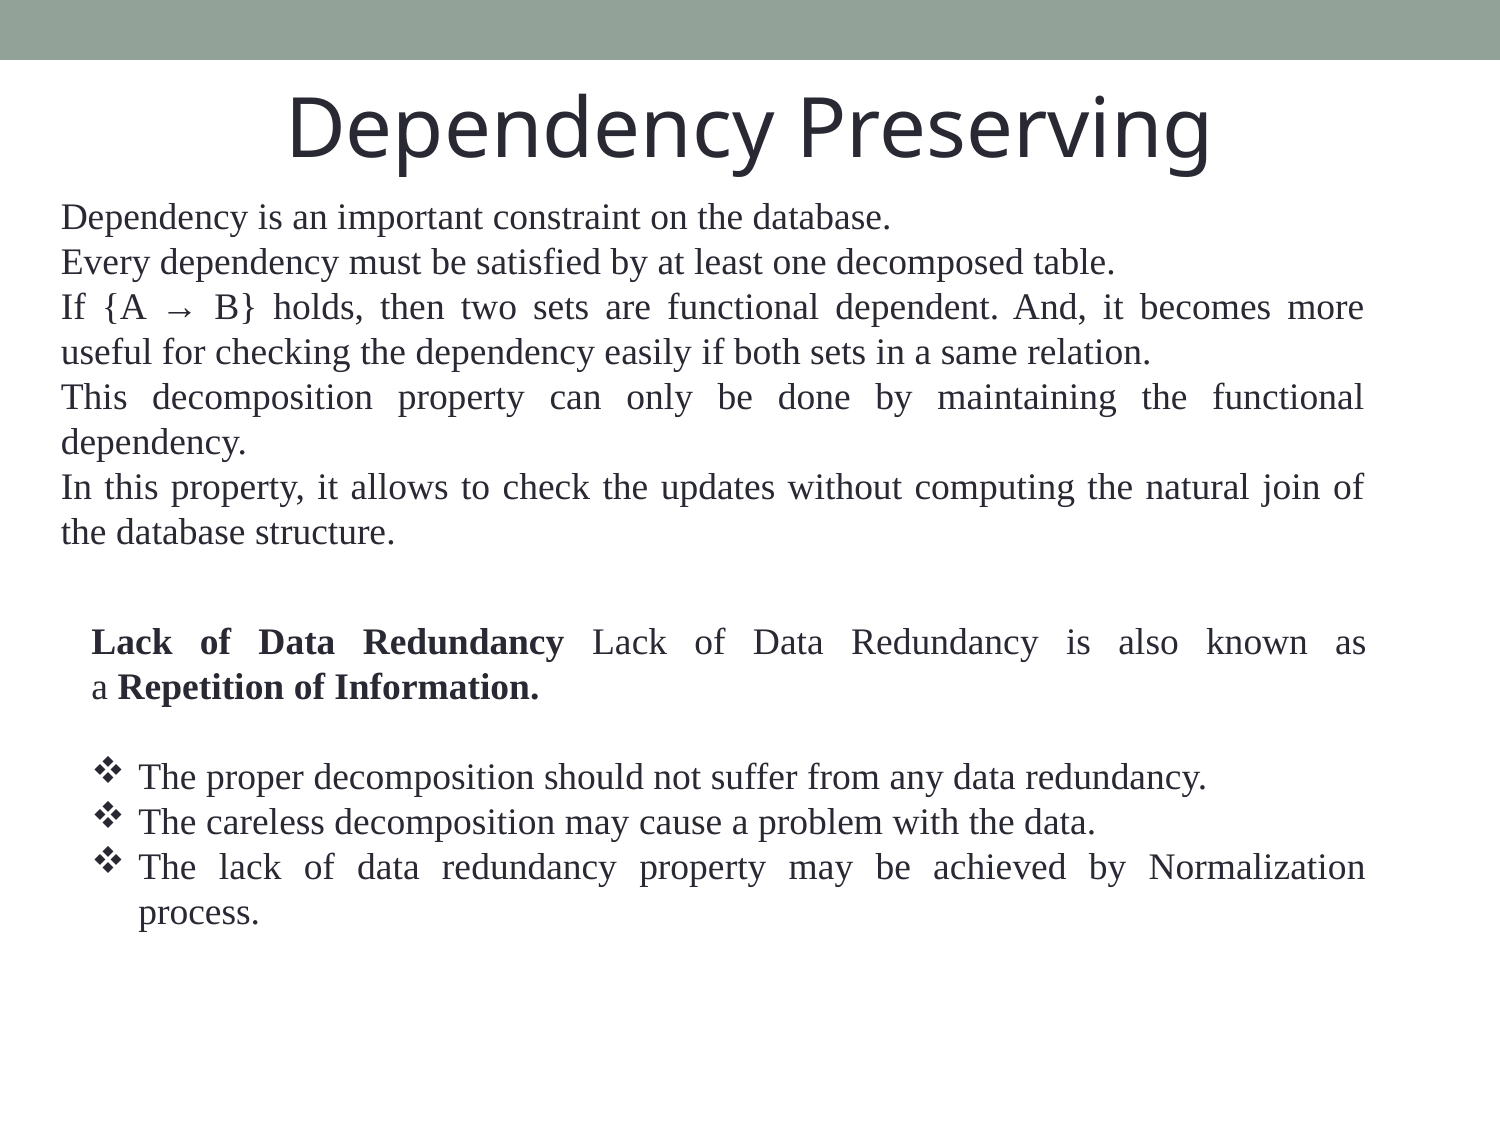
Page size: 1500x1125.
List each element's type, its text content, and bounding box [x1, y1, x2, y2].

text_box Dependency Preserving [118, 66, 1383, 182]
text_box Lack of Data Redundancy Lack of Data Redundancy is also known as a Repetition of Information. The proper decomposition should not suffer from any data redundancy. The careless decomposition may cause a problem with the data. The lack of data redundancy property may be achieved by Normalization process. [76, 609, 1383, 940]
text_box Dependency is an important constraint on the database. Every dependency must be satisfied by at least one decomposed table. If {A → B} holds, then two sets are functional dependent. And, it becomes more useful for checking the dependency easily if both sets in a same relation. This decomposition property can only be done by maintaining the functional dependency. In this property, it allows to check the updates without computing the natural join of the database structure. [46, 184, 1381, 560]
